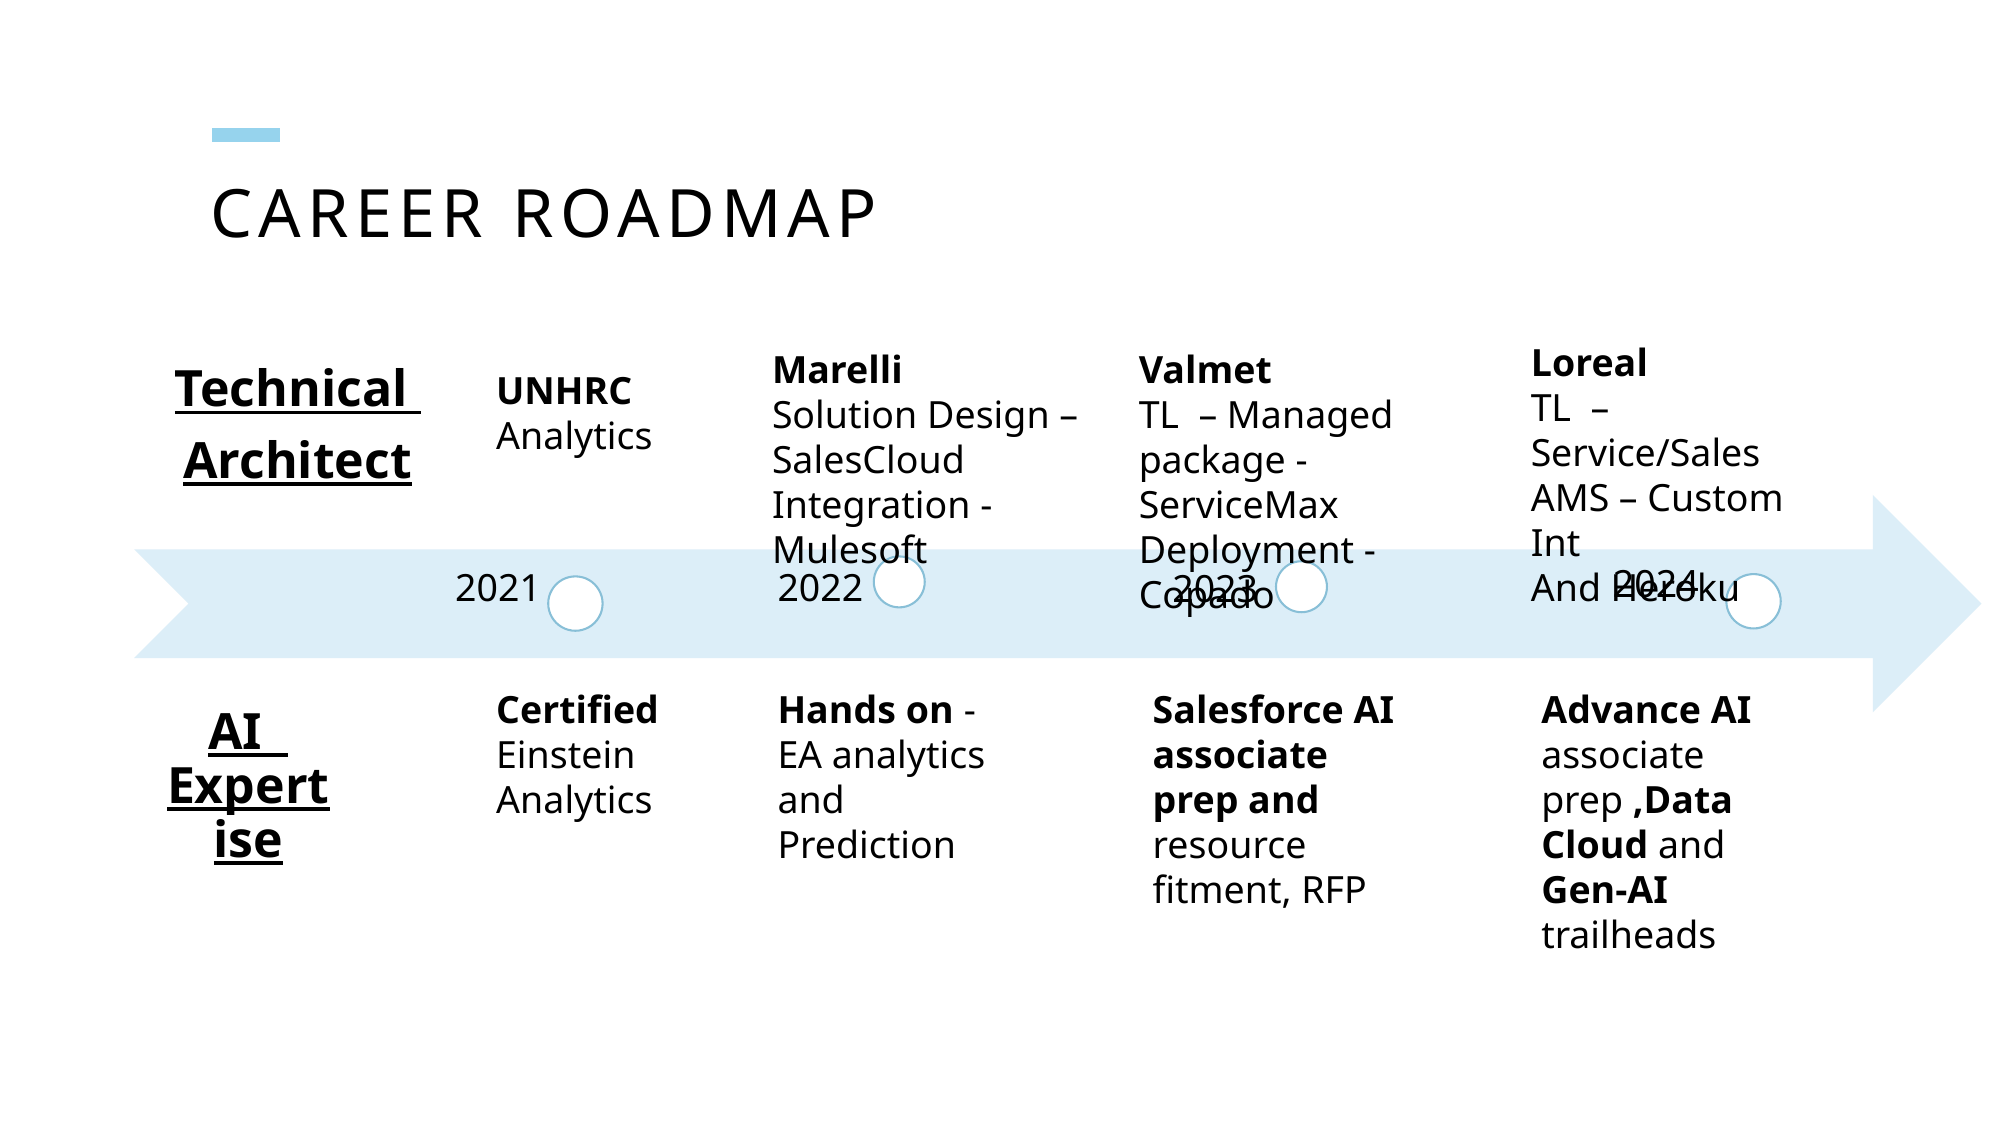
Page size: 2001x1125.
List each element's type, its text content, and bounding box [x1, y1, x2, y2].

text_box Advance AI associate prep ,Data Cloud and Gen-AI trailheads [1526, 876, 1803, 964]
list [134, 331, 1982, 876]
text_box Salesforce AI associate prep and resource fitment, RFP [1137, 876, 1415, 919]
title Career roadmap [210, 179, 1035, 300]
